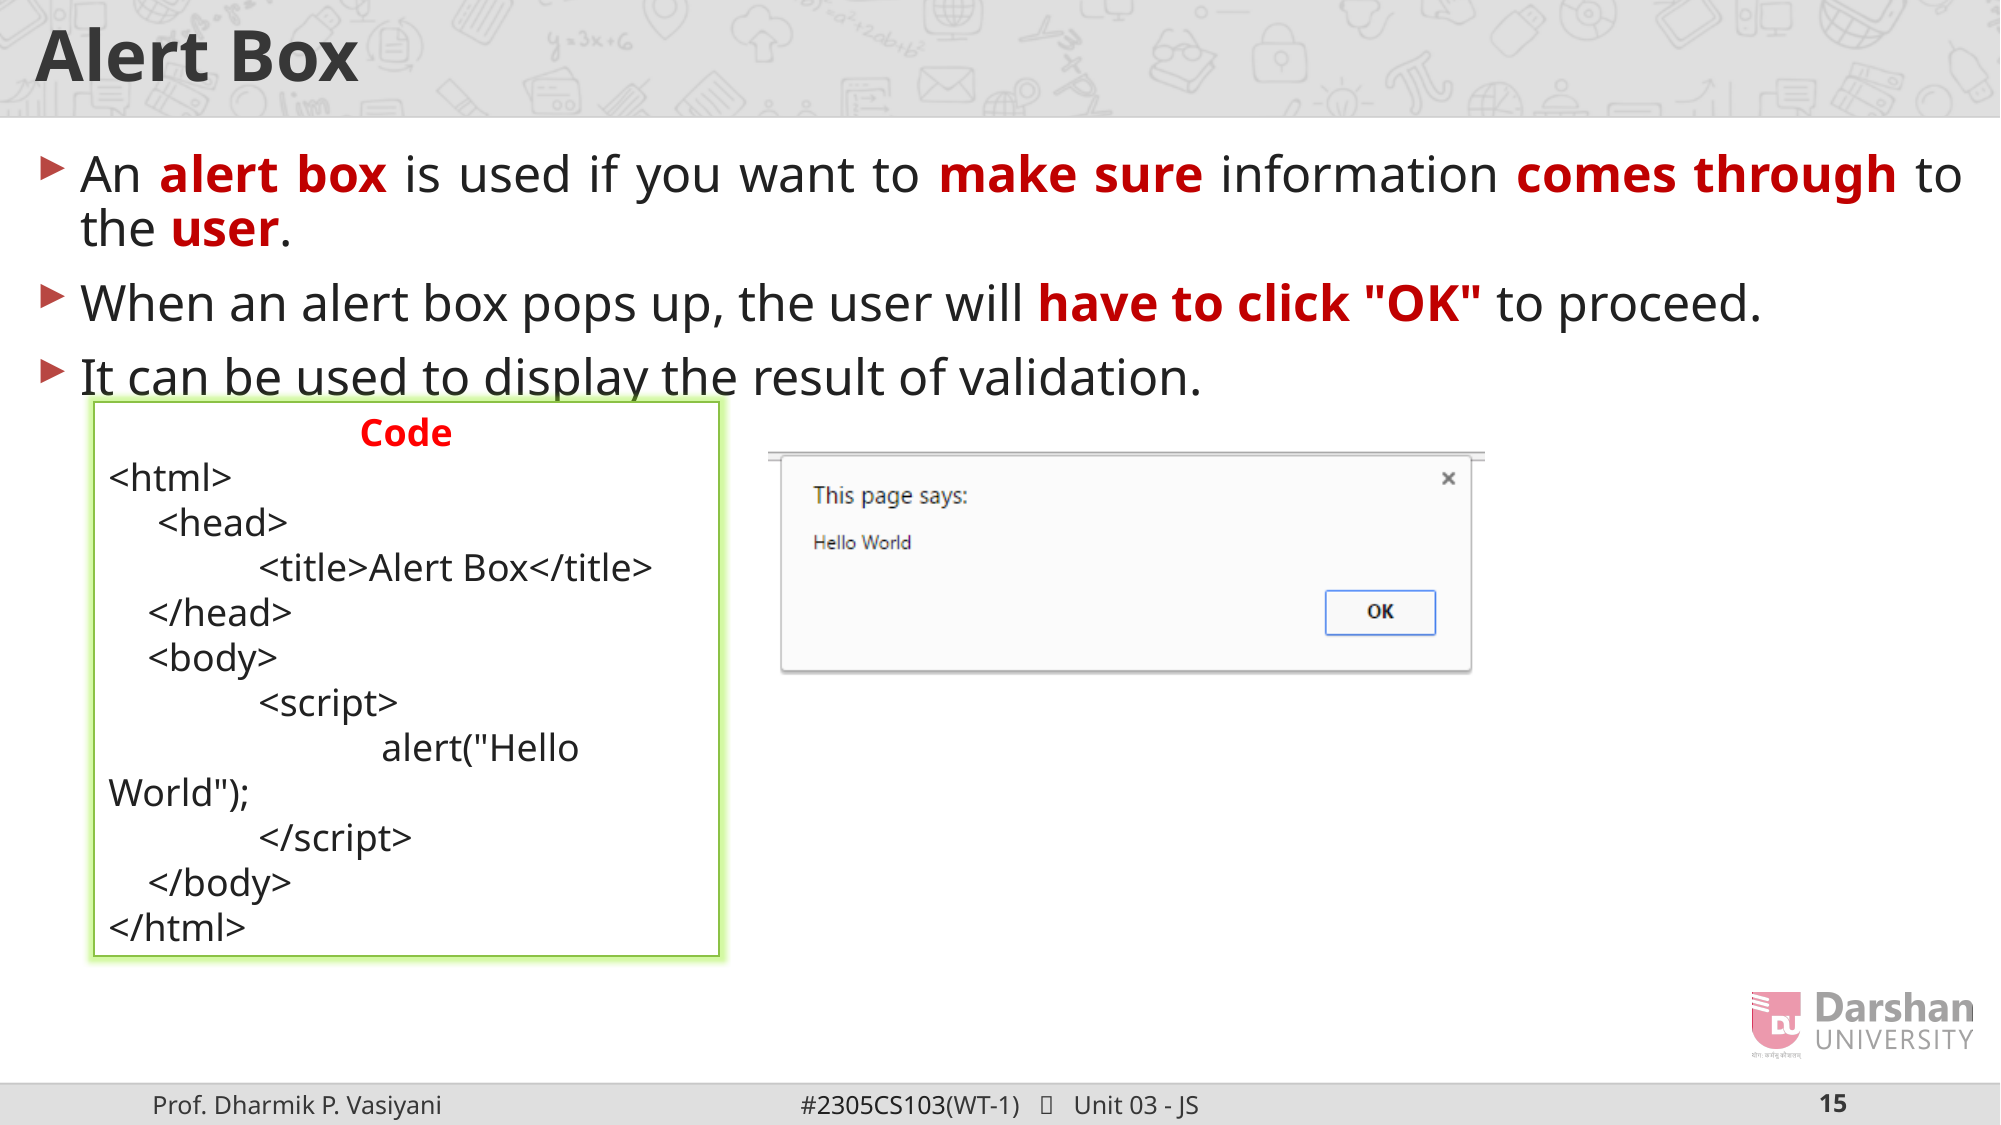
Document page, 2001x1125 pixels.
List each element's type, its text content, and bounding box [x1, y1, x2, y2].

picture [768, 441, 1485, 694]
text_box Code <html> <head> <title>Alert Box</title> </head> <body> <script> alert("Hello World"); </script> </body> </html> [93, 401, 720, 957]
text_box var elems = $('.ClassOfElement'); [89, 397, 726, 962]
title Alert Box [0, 0, 2000, 117]
list An alert box is used if you want to make sure information comes through to the user. When an alert box pops up, the user will have to click "OK" to proceed. It can be used to display the result of validation. [21, 141, 1979, 1059]
